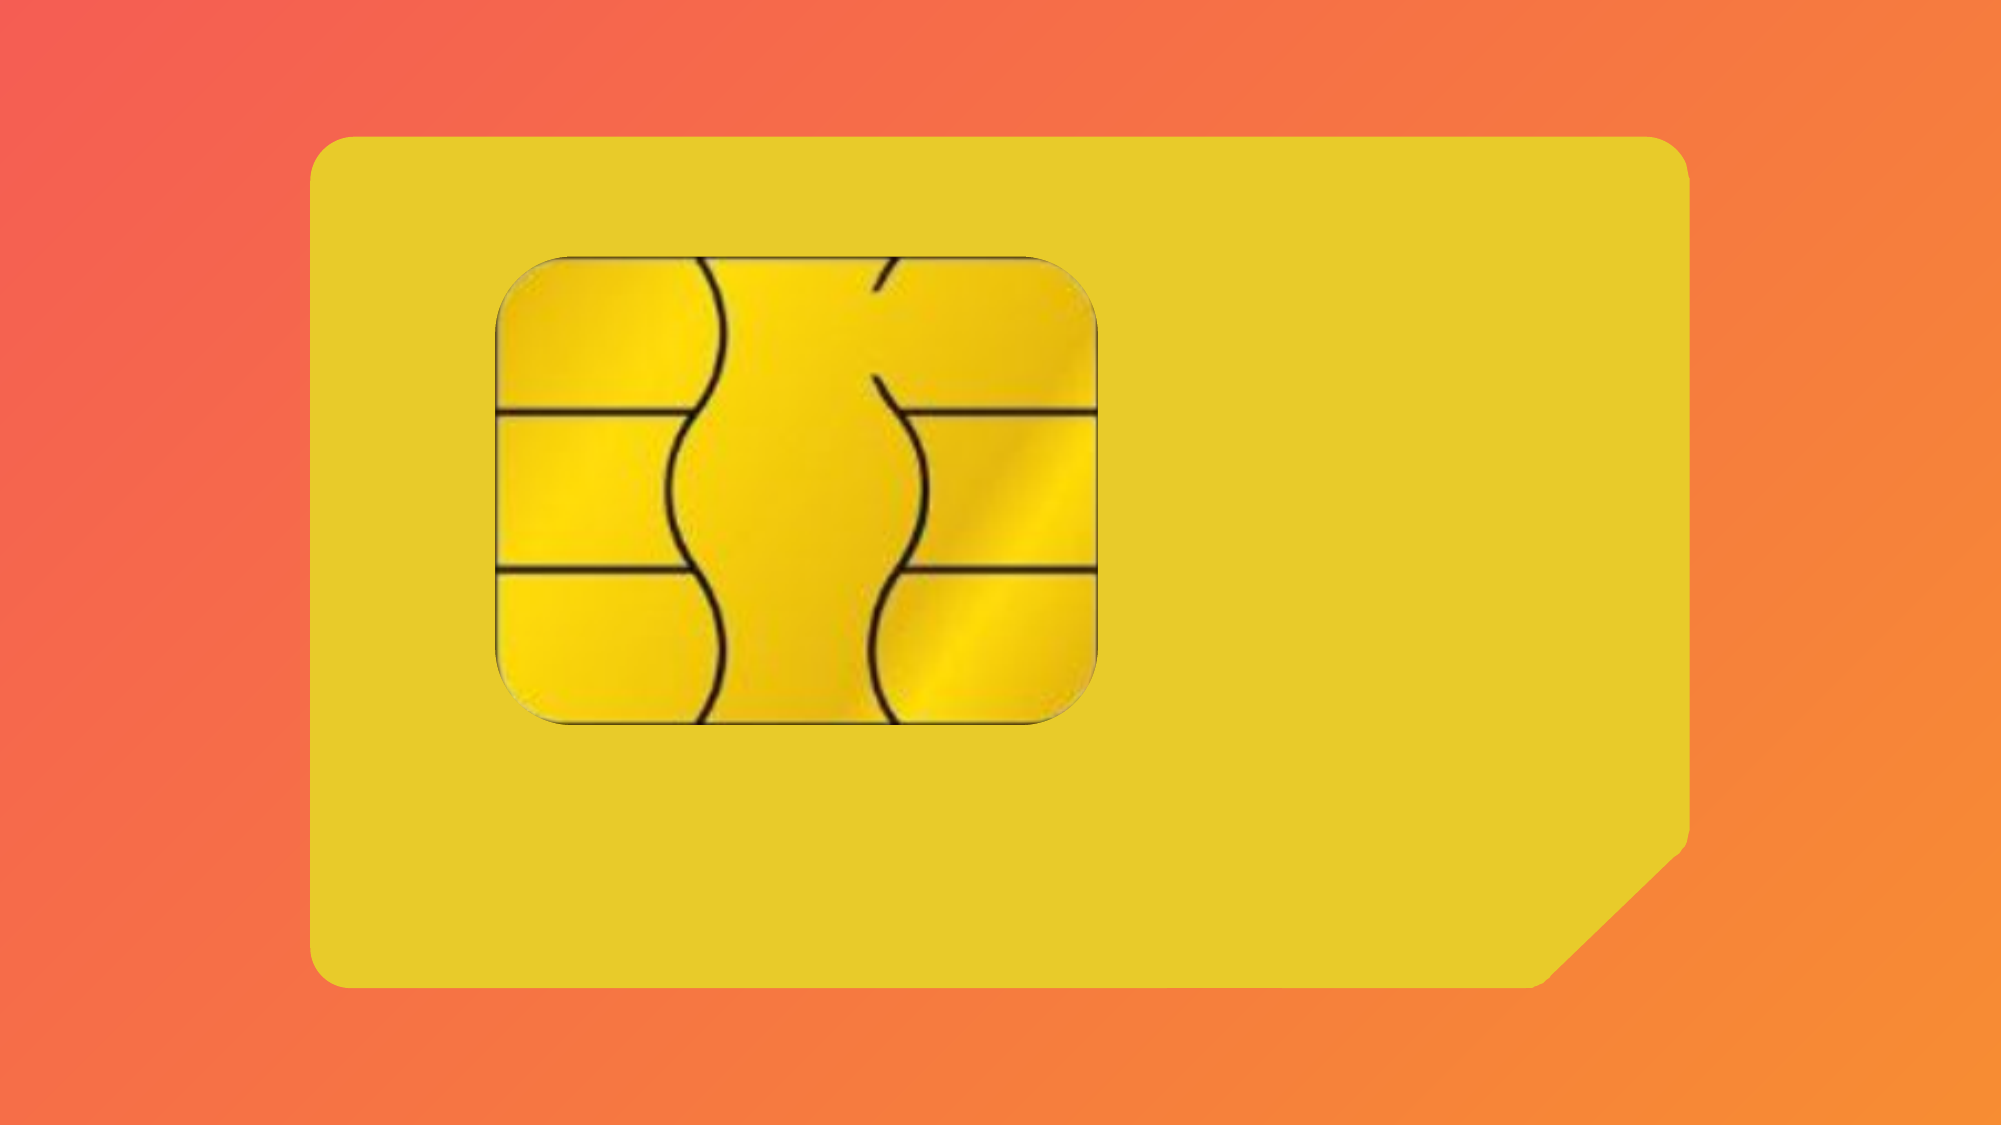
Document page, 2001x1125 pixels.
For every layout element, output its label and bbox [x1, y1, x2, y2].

text_box [311, 137, 1689, 988]
text_box [0, 0, 2000, 1125]
picture [495, 150, 1098, 832]
